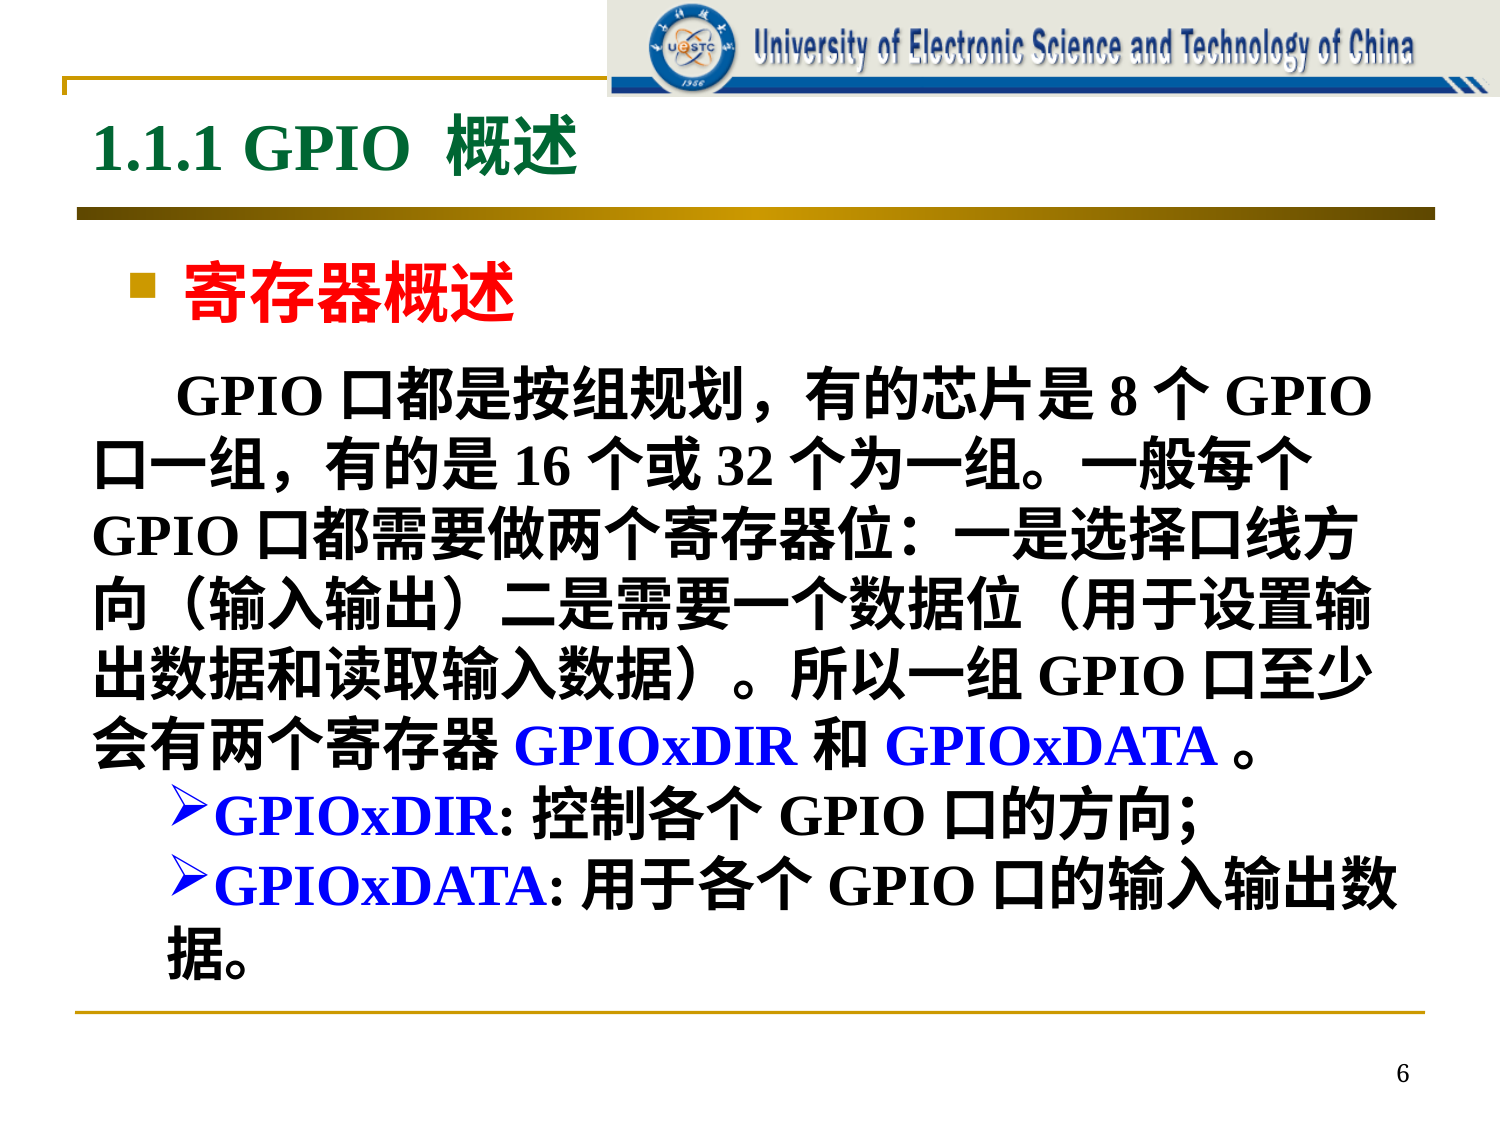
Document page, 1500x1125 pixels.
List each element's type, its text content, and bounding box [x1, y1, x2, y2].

picture [607, 0, 1500, 97]
list 寄存器概述 [111, 243, 1388, 342]
slide_number 6 [1074, 1023, 1426, 1100]
text_box GPIO口都是按组规划，有的芯片是8个GPIO口一组，有的是16个或32个为一组。一般每个GPIO口都需要做两个寄存器位：一是选择口线方向（输入输出）二是需要一个数据位（用于设置输出数据和读取输入数据）。所以一组GPIO口至少会有两个寄存器GPIOxDIR和GPIOxDATA。 GPIOxDIR:控制各个GPIO口的方向； GPIOxDATA:用于各个GPIO口的输入输出数据。 [76, 350, 1415, 995]
title 1.1.1 GPIO 概述 [76, 89, 1428, 197]
